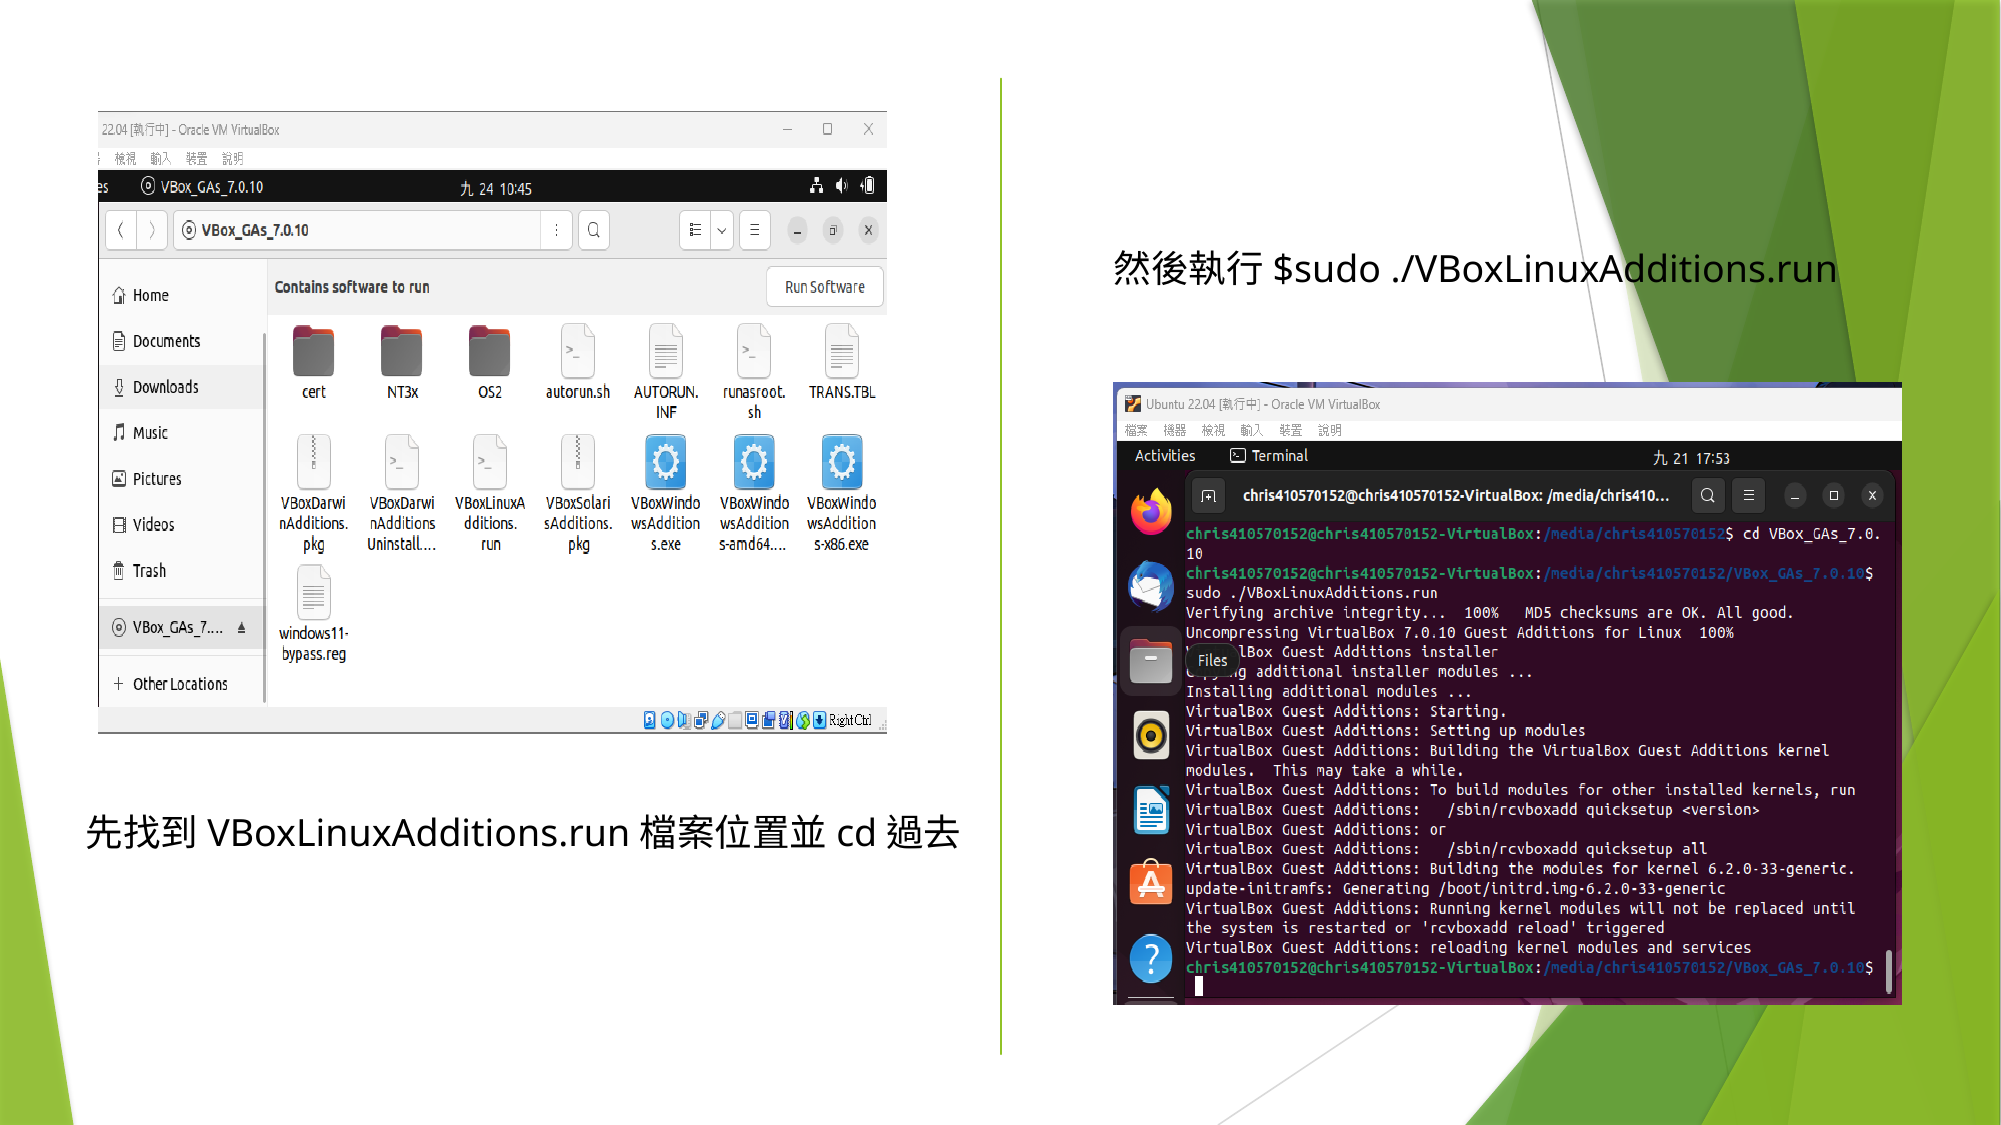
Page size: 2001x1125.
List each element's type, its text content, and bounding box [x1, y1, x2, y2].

text_box 先找到VBoxLinuxAdditions.run檔案位置並cd過去 [71, 801, 976, 862]
text_box 然後執行$sudo ./VBoxLinuxAdditions.run [1098, 237, 1854, 298]
picture [1113, 382, 1902, 1005]
picture [98, 111, 887, 734]
